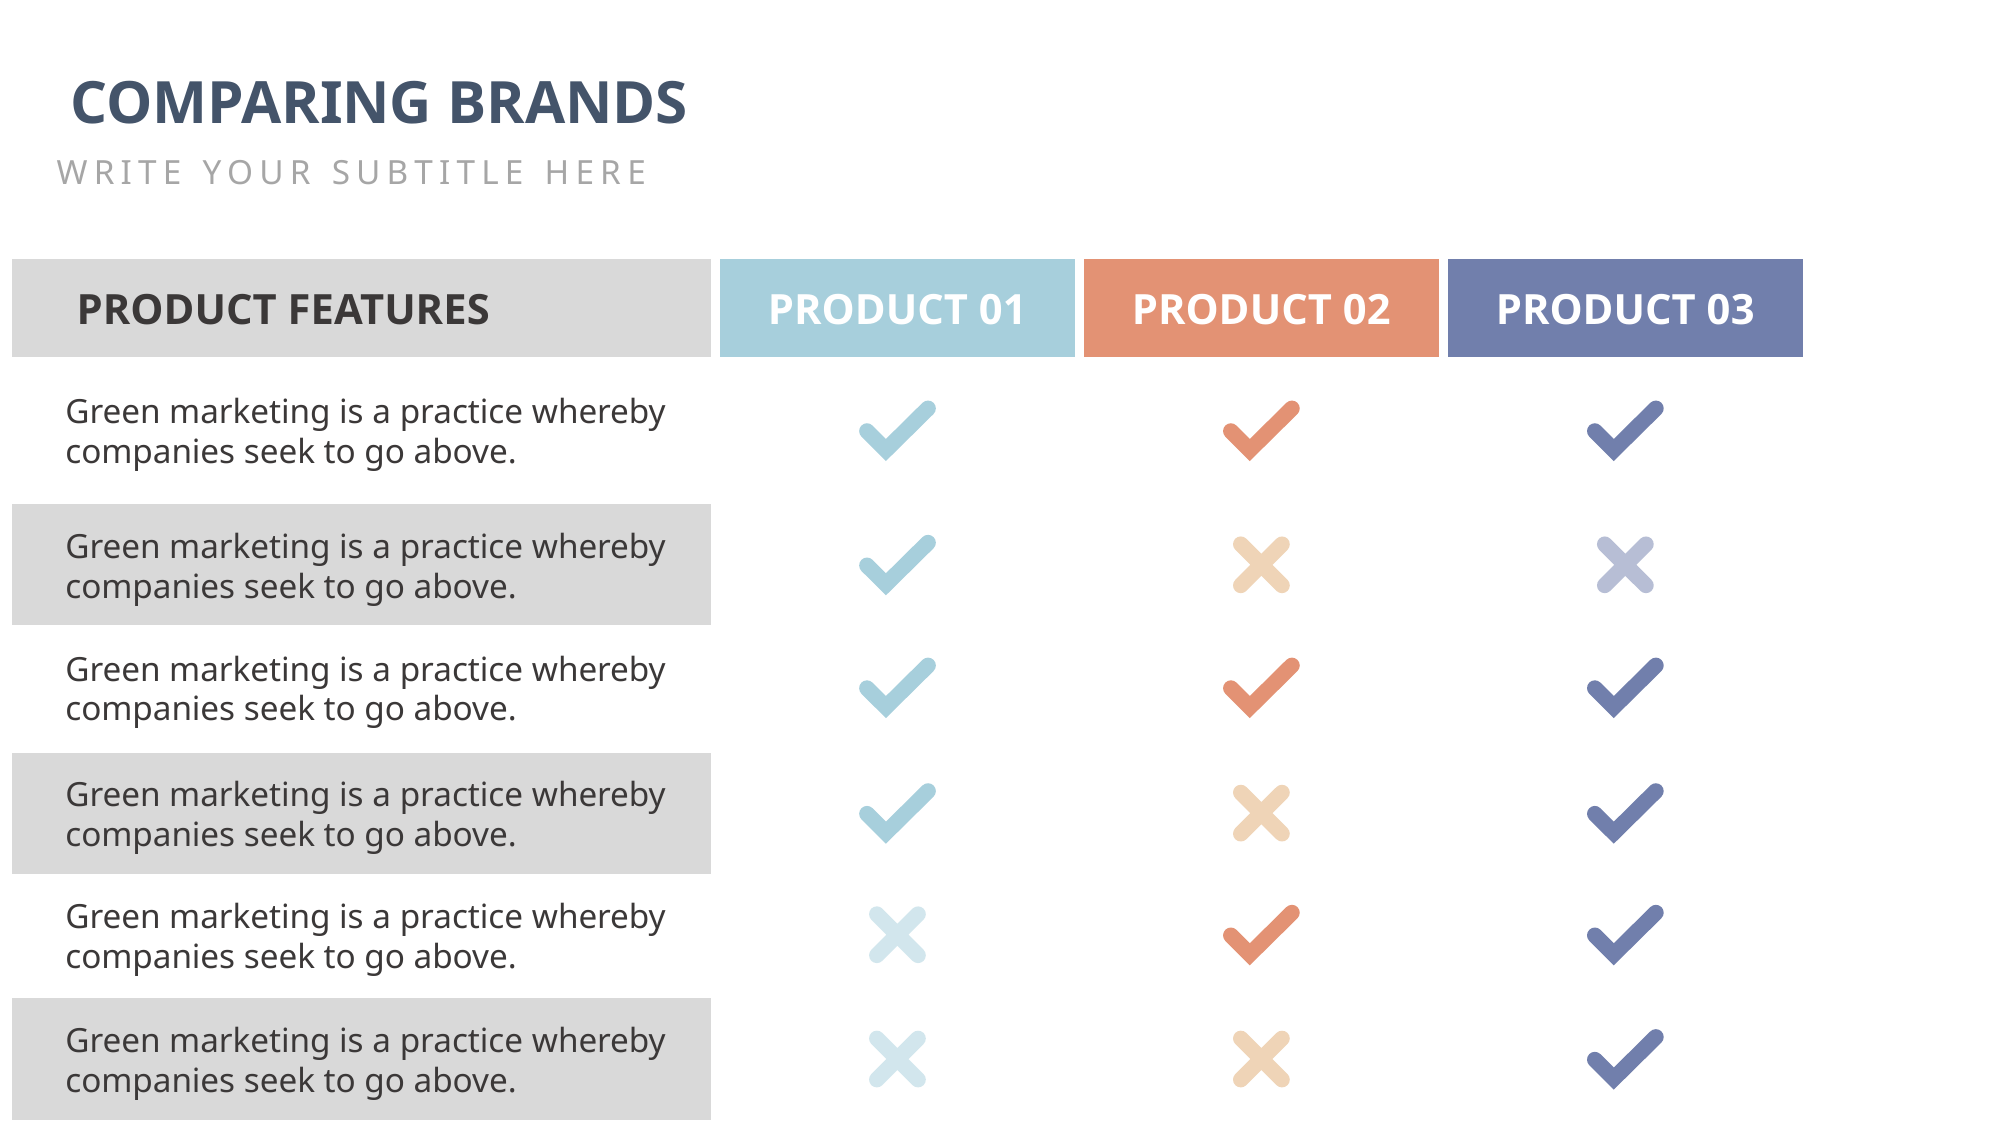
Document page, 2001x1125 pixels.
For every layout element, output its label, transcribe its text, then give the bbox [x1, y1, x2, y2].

text_box WRITE YOUR SUBTITLE HERE [41, 143, 662, 199]
text_box [859, 534, 936, 596]
text_box [869, 1030, 926, 1088]
text_box [1587, 1029, 1664, 1090]
text_box [6, 499, 716, 631]
text_box [1596, 536, 1654, 594]
text_box [1233, 1030, 1290, 1088]
text_box [1587, 904, 1664, 966]
text_box PRODUCT 03 [1480, 275, 1770, 341]
text_box [1223, 657, 1300, 719]
text_box [1587, 783, 1664, 844]
text_box [6, 254, 715, 362]
text_box Green marketing is a practice whereby companies seek to go above. [50, 765, 688, 861]
text_box [1233, 784, 1290, 842]
text_box [1078, 254, 1442, 362]
text_box [6, 747, 716, 879]
text_box [1233, 536, 1290, 594]
text_box PRODUCT 01 [753, 275, 1042, 341]
text_box Green marketing is a practice whereby companies seek to go above. [50, 1011, 688, 1107]
text_box [859, 657, 936, 719]
text_box PRODUCT 02 [1117, 275, 1406, 341]
text_box [715, 254, 1078, 362]
text_box [1587, 400, 1664, 462]
text_box [1223, 904, 1300, 966]
text_box [859, 783, 936, 844]
text_box [1587, 657, 1664, 719]
text_box Green marketing is a practice whereby companies seek to go above. [50, 383, 688, 478]
text_box [869, 906, 926, 964]
text_box Green marketing is a practice whereby companies seek to go above. [50, 640, 688, 735]
text_box [859, 400, 936, 462]
text_box [1223, 400, 1300, 462]
text_box [1442, 254, 1808, 362]
text_box Green marketing is a practice whereby companies seek to go above. [50, 517, 688, 613]
text_box PRODUCT FEATURES [61, 275, 505, 341]
text_box COMPARING BRANDS [55, 57, 703, 143]
text_box Green marketing is a practice whereby companies seek to go above. [50, 887, 688, 983]
text_box [6, 993, 716, 1125]
